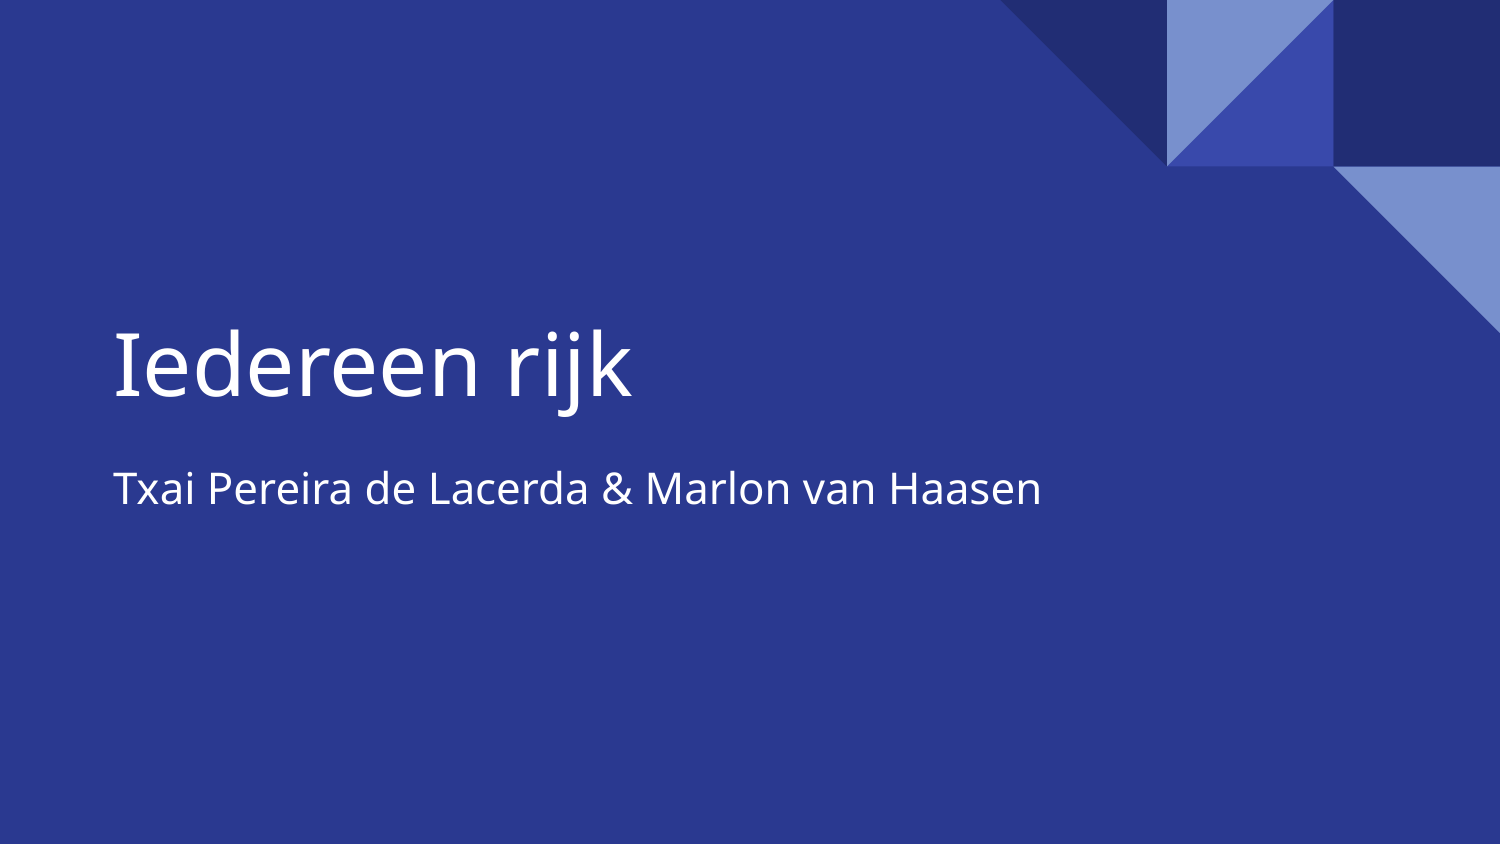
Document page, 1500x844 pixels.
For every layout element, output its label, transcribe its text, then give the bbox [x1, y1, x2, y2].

subtitle Txai Pereira de Lacerda & Marlon van Haasen [98, 445, 1447, 517]
title Iedereen rijk [98, 291, 1447, 429]
